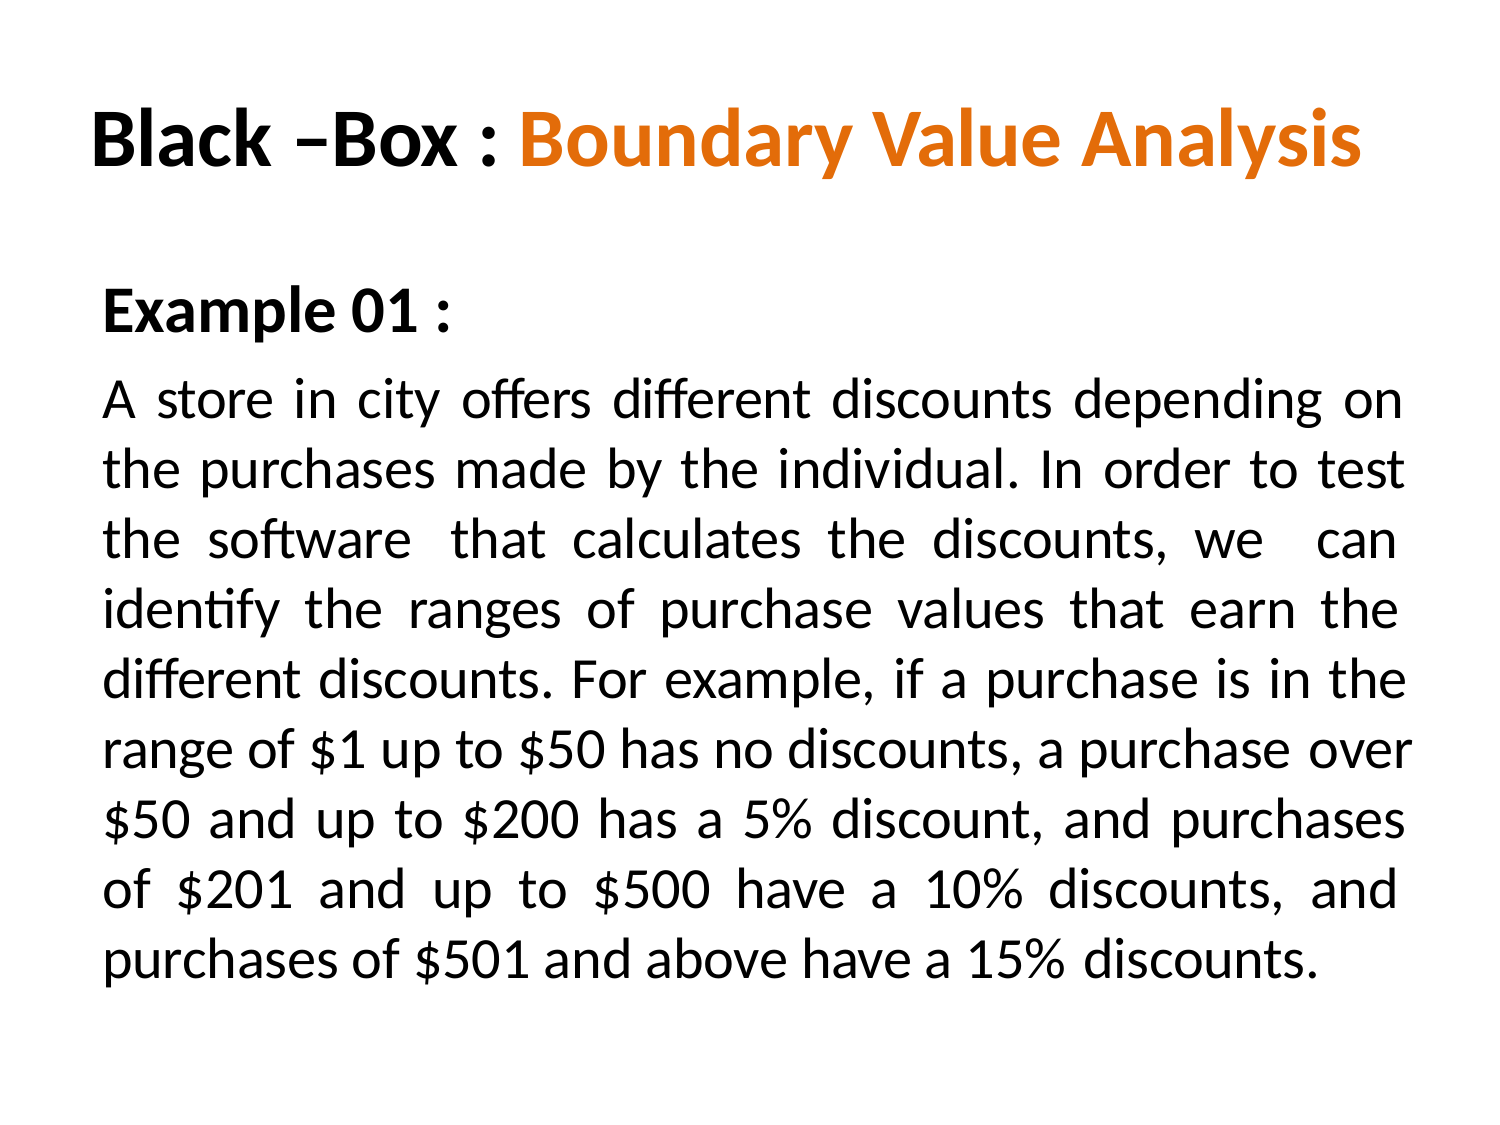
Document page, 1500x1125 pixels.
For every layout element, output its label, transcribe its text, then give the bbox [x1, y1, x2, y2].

text_box Example 01 : A store in city offers different discounts depending on the purchases made by the individual. In order to test the software that calculates the discounts, we can identify the ranges of purchase values that earn the different discounts. For example, if a purchase is in the range of $1 up to $50 has no discounts, a purchase over $50 and up to $200 has a 5% discount, and purchases of $201 and up to $500 have a 10% discounts, and purchases of $501 and above have a 15% discounts. [100, 247, 1425, 991]
title Black –Box : Boundary Value Analysis [87, 81, 1374, 272]
